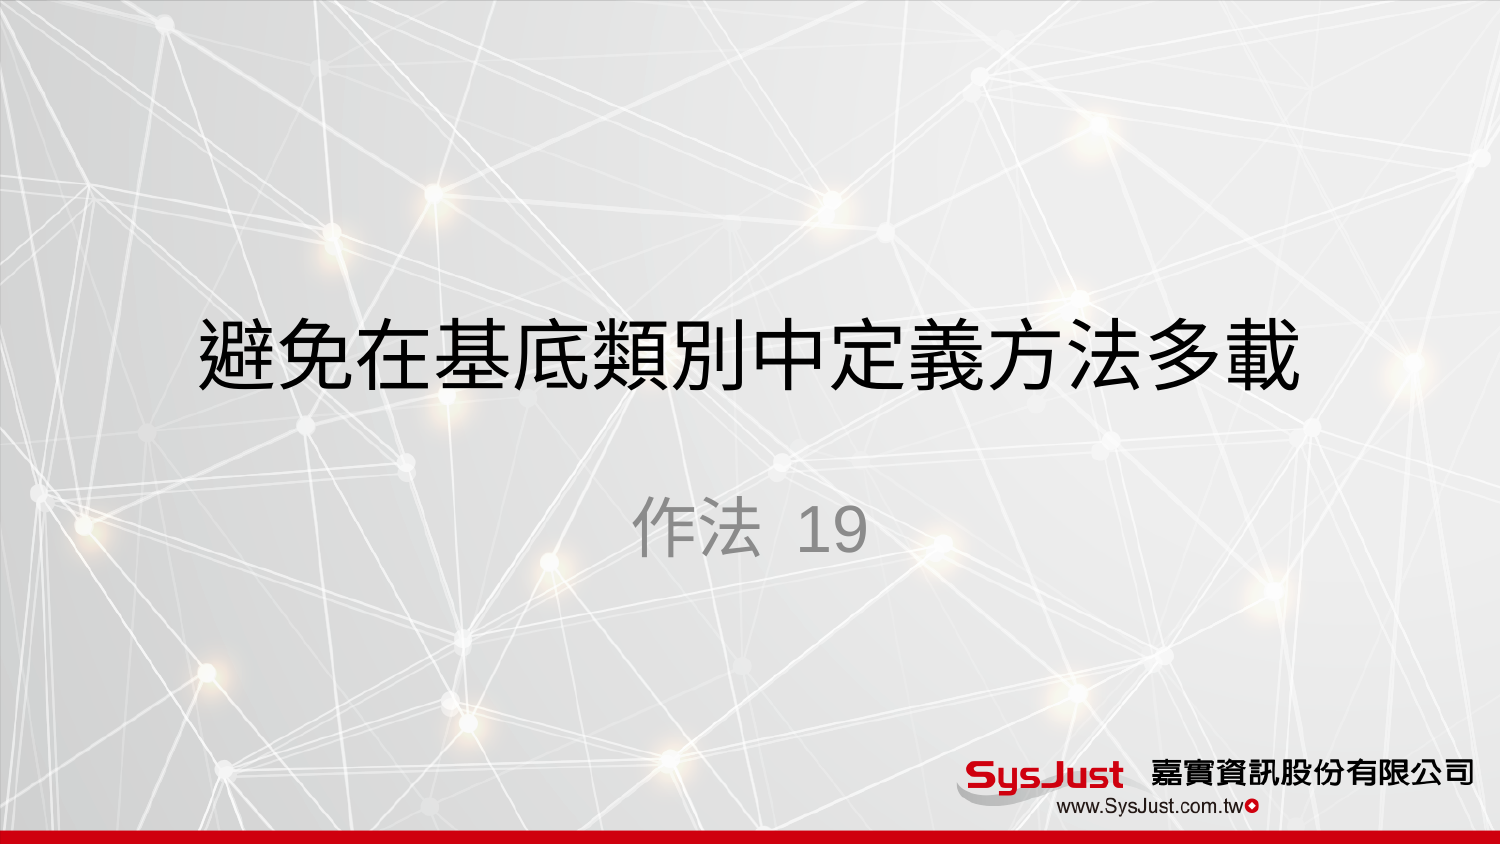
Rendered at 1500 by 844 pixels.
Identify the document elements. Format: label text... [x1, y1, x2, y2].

subtitle 作法 19 [225, 478, 1275, 694]
picture [0, 0, 1500, 844]
title 避免在基底類別中定義方法多載 [112, 262, 1388, 443]
